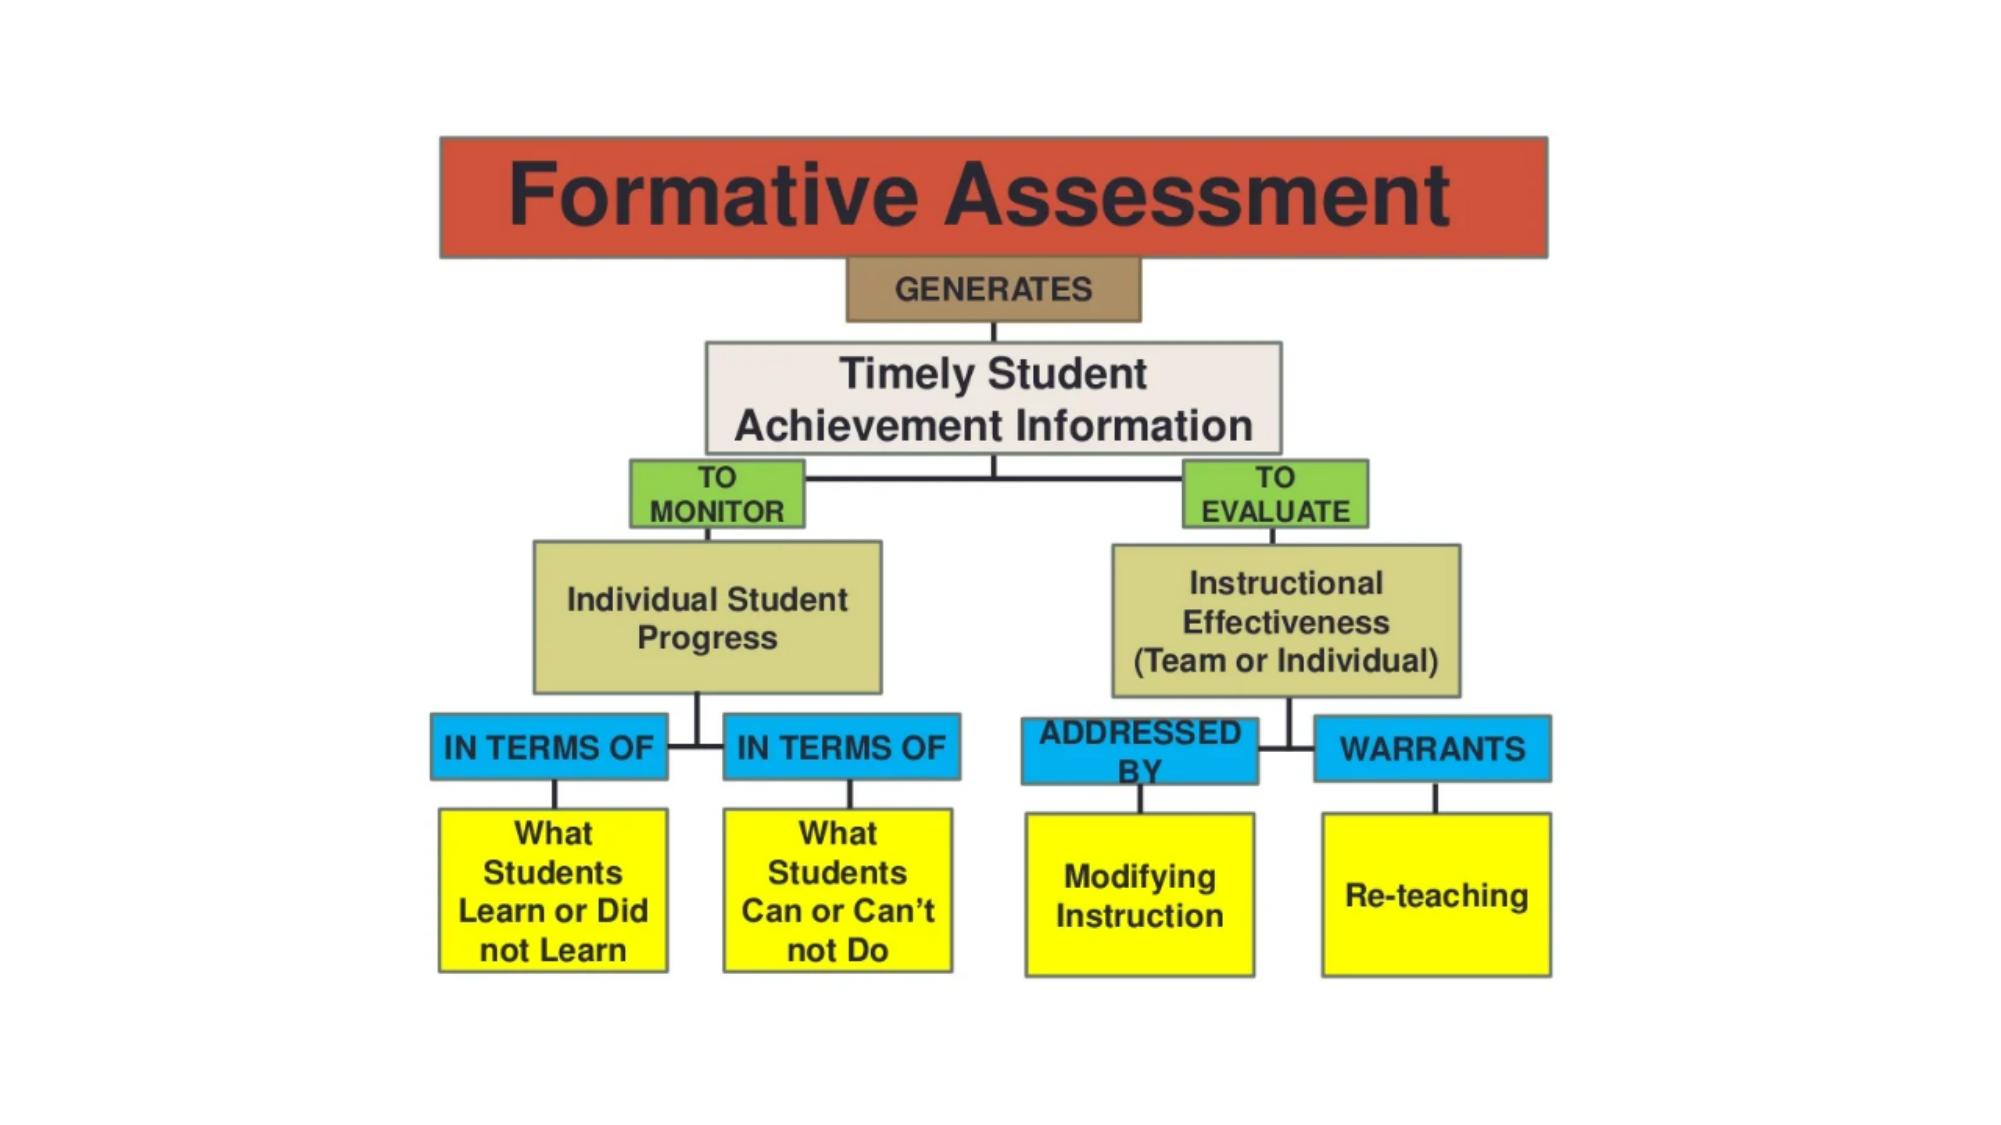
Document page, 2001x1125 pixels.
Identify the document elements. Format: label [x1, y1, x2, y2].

text_box [402, 125, 1598, 999]
